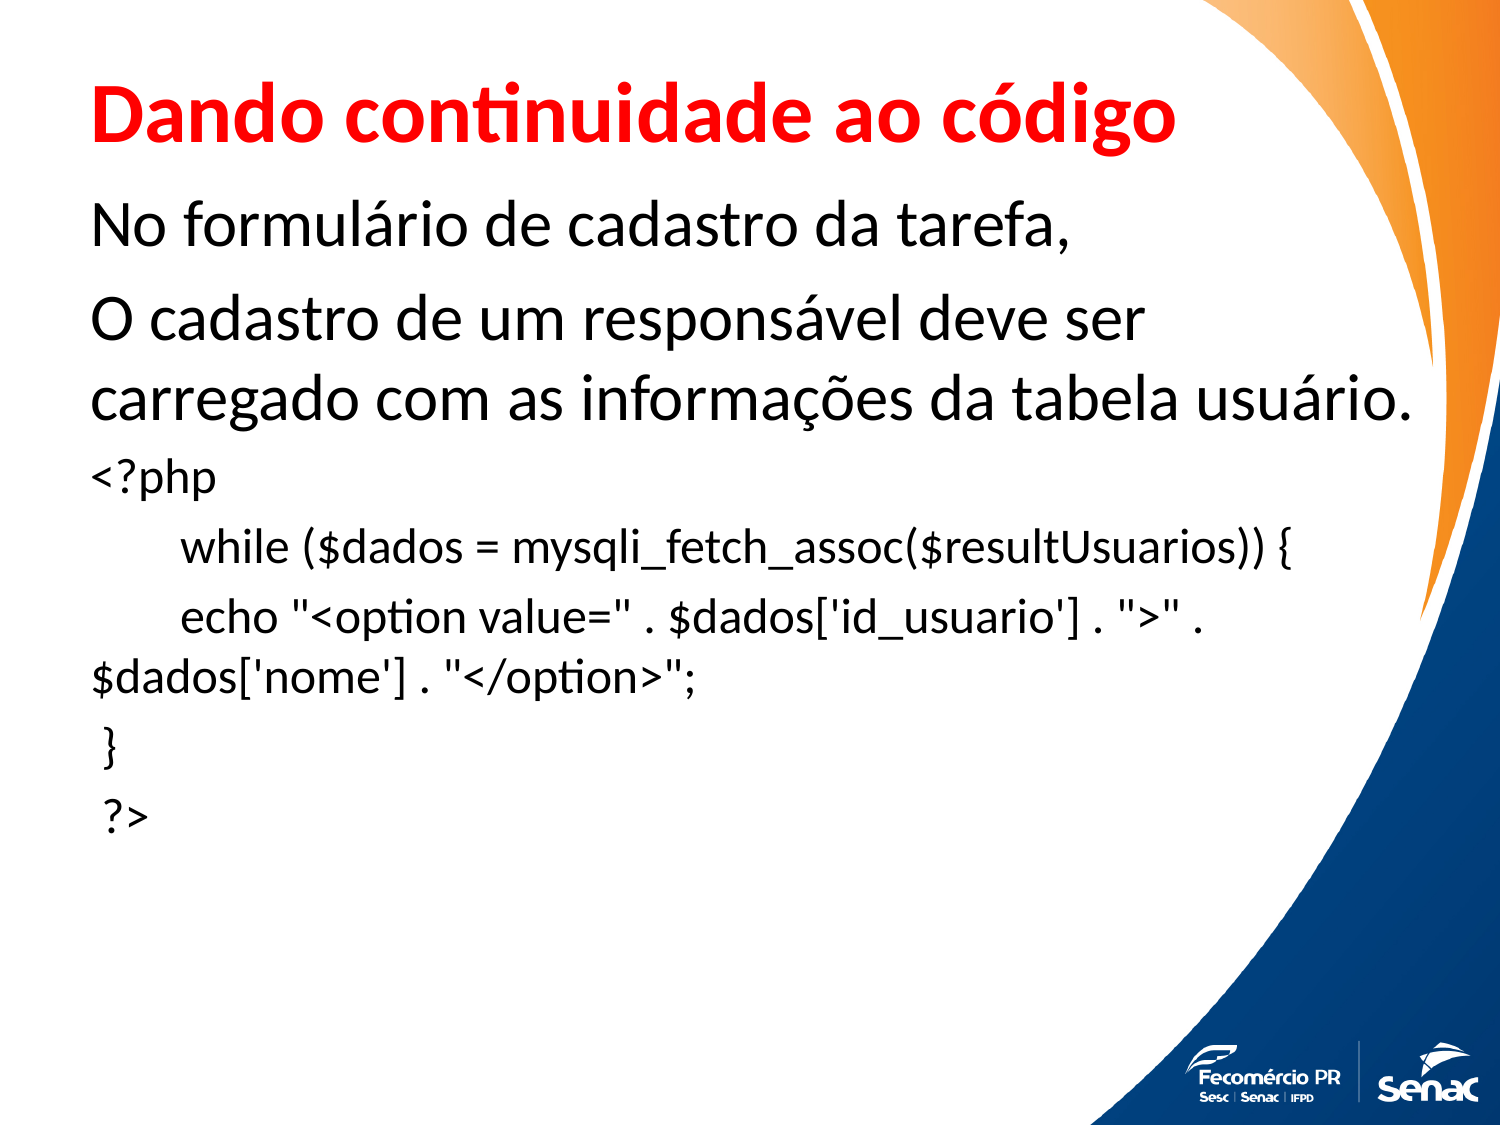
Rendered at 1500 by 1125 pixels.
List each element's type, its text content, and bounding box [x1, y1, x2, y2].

title Dando continuidade ao código [75, 42, 1223, 172]
list No formulário de cadastro da tarefa, O cadastro de um responsável deve ser carregado com as informações da tabela usuário. <?php while ($dados = mysqli_fetch_assoc($resultUsuarios)) { echo "<option value=" . $dados['id_usuario'] . ">" . $dados['nome'] . "</option>"; } ?> [75, 172, 1436, 1053]
picture [0, 0, 1500, 1125]
